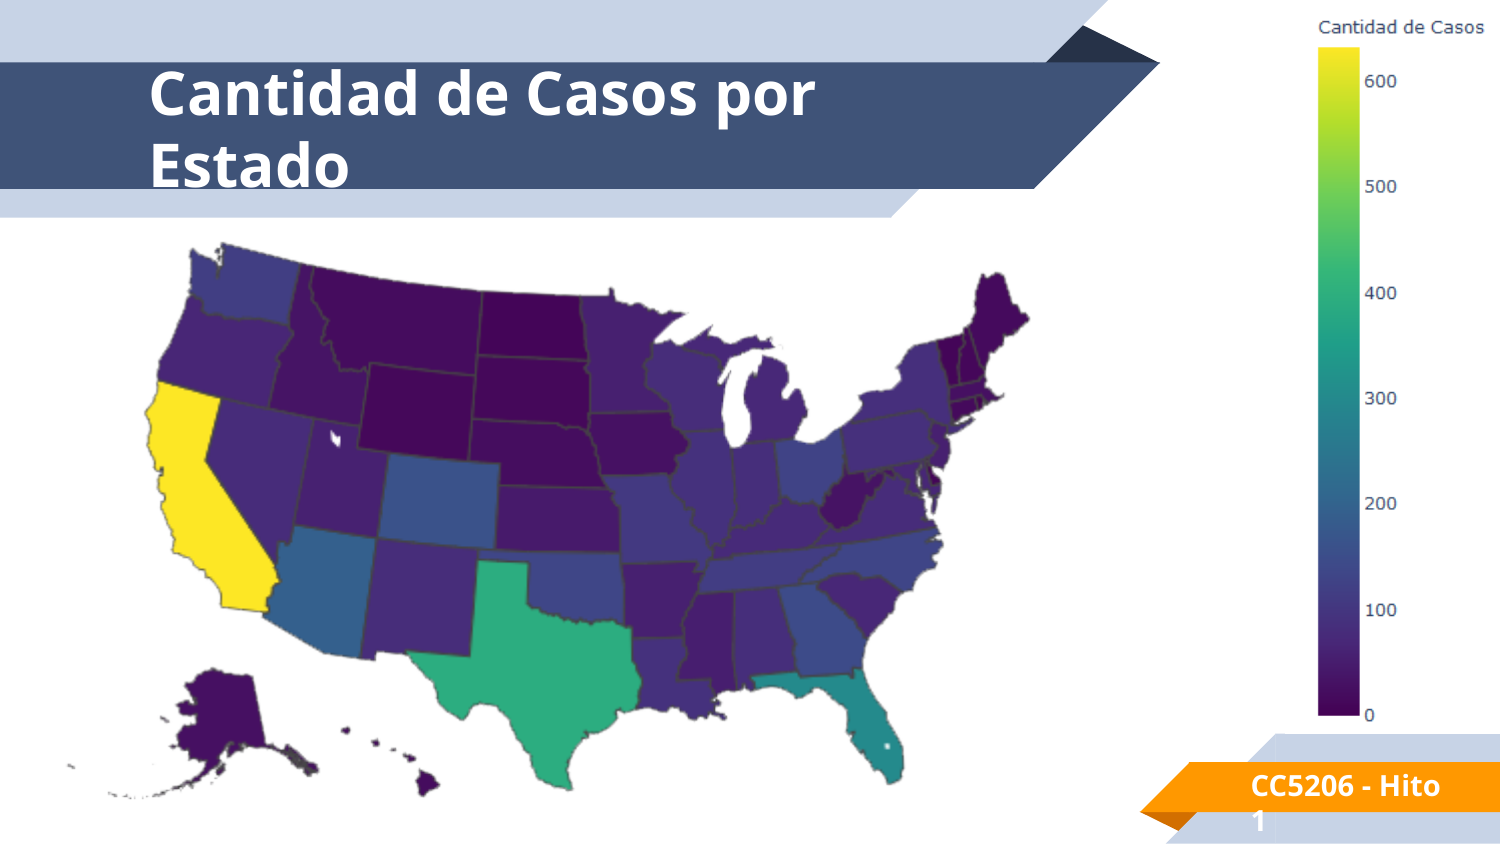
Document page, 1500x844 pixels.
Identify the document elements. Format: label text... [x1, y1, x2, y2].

text_box CC5206 - Hito 1 [1235, 752, 1462, 826]
title Cantidad de Casos por Estado [133, 64, 1035, 190]
picture [50, 202, 1057, 833]
picture [1285, 0, 1500, 734]
